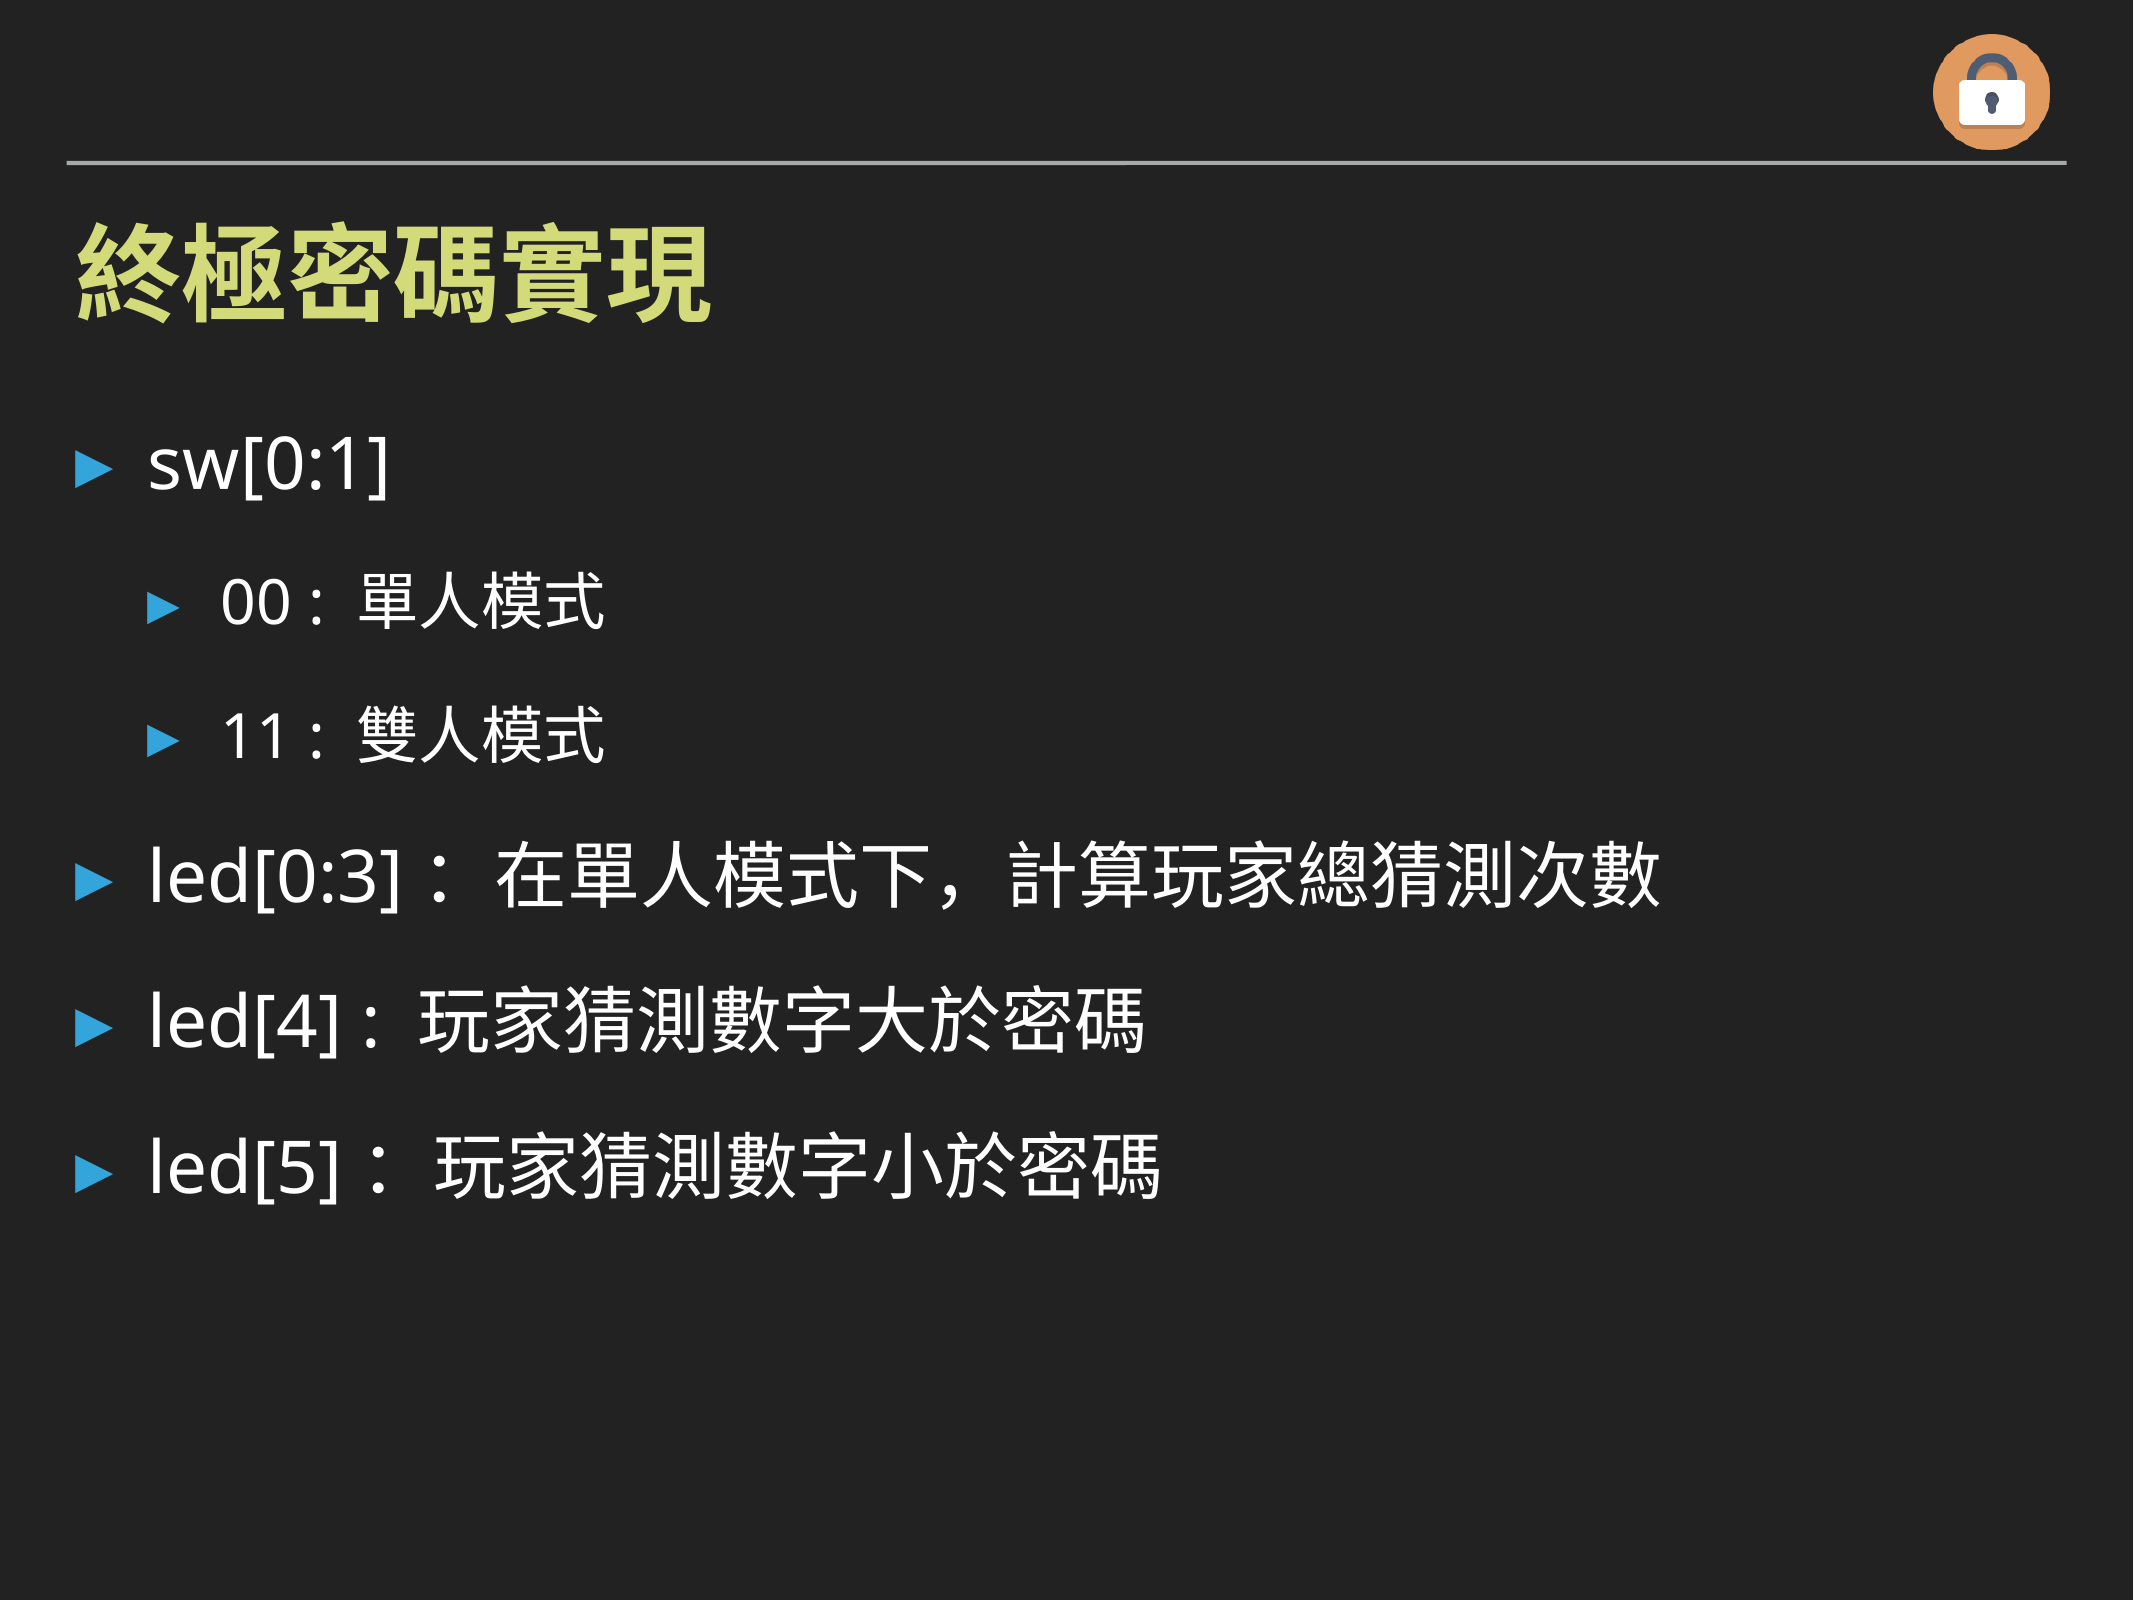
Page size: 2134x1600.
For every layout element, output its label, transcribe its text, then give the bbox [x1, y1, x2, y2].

title 終極密碼實現 [66, 223, 2068, 392]
picture [1933, 34, 2050, 151]
list sw[0:1] 00 : 單人模式 11 : 雙人模式 led[0:3]：在單人模式下，計算玩家總猜測次數 led[4] : 玩家猜測數字大於密碼 led[5]：玩家猜測數字小於密碼 [66, 407, 2068, 1541]
